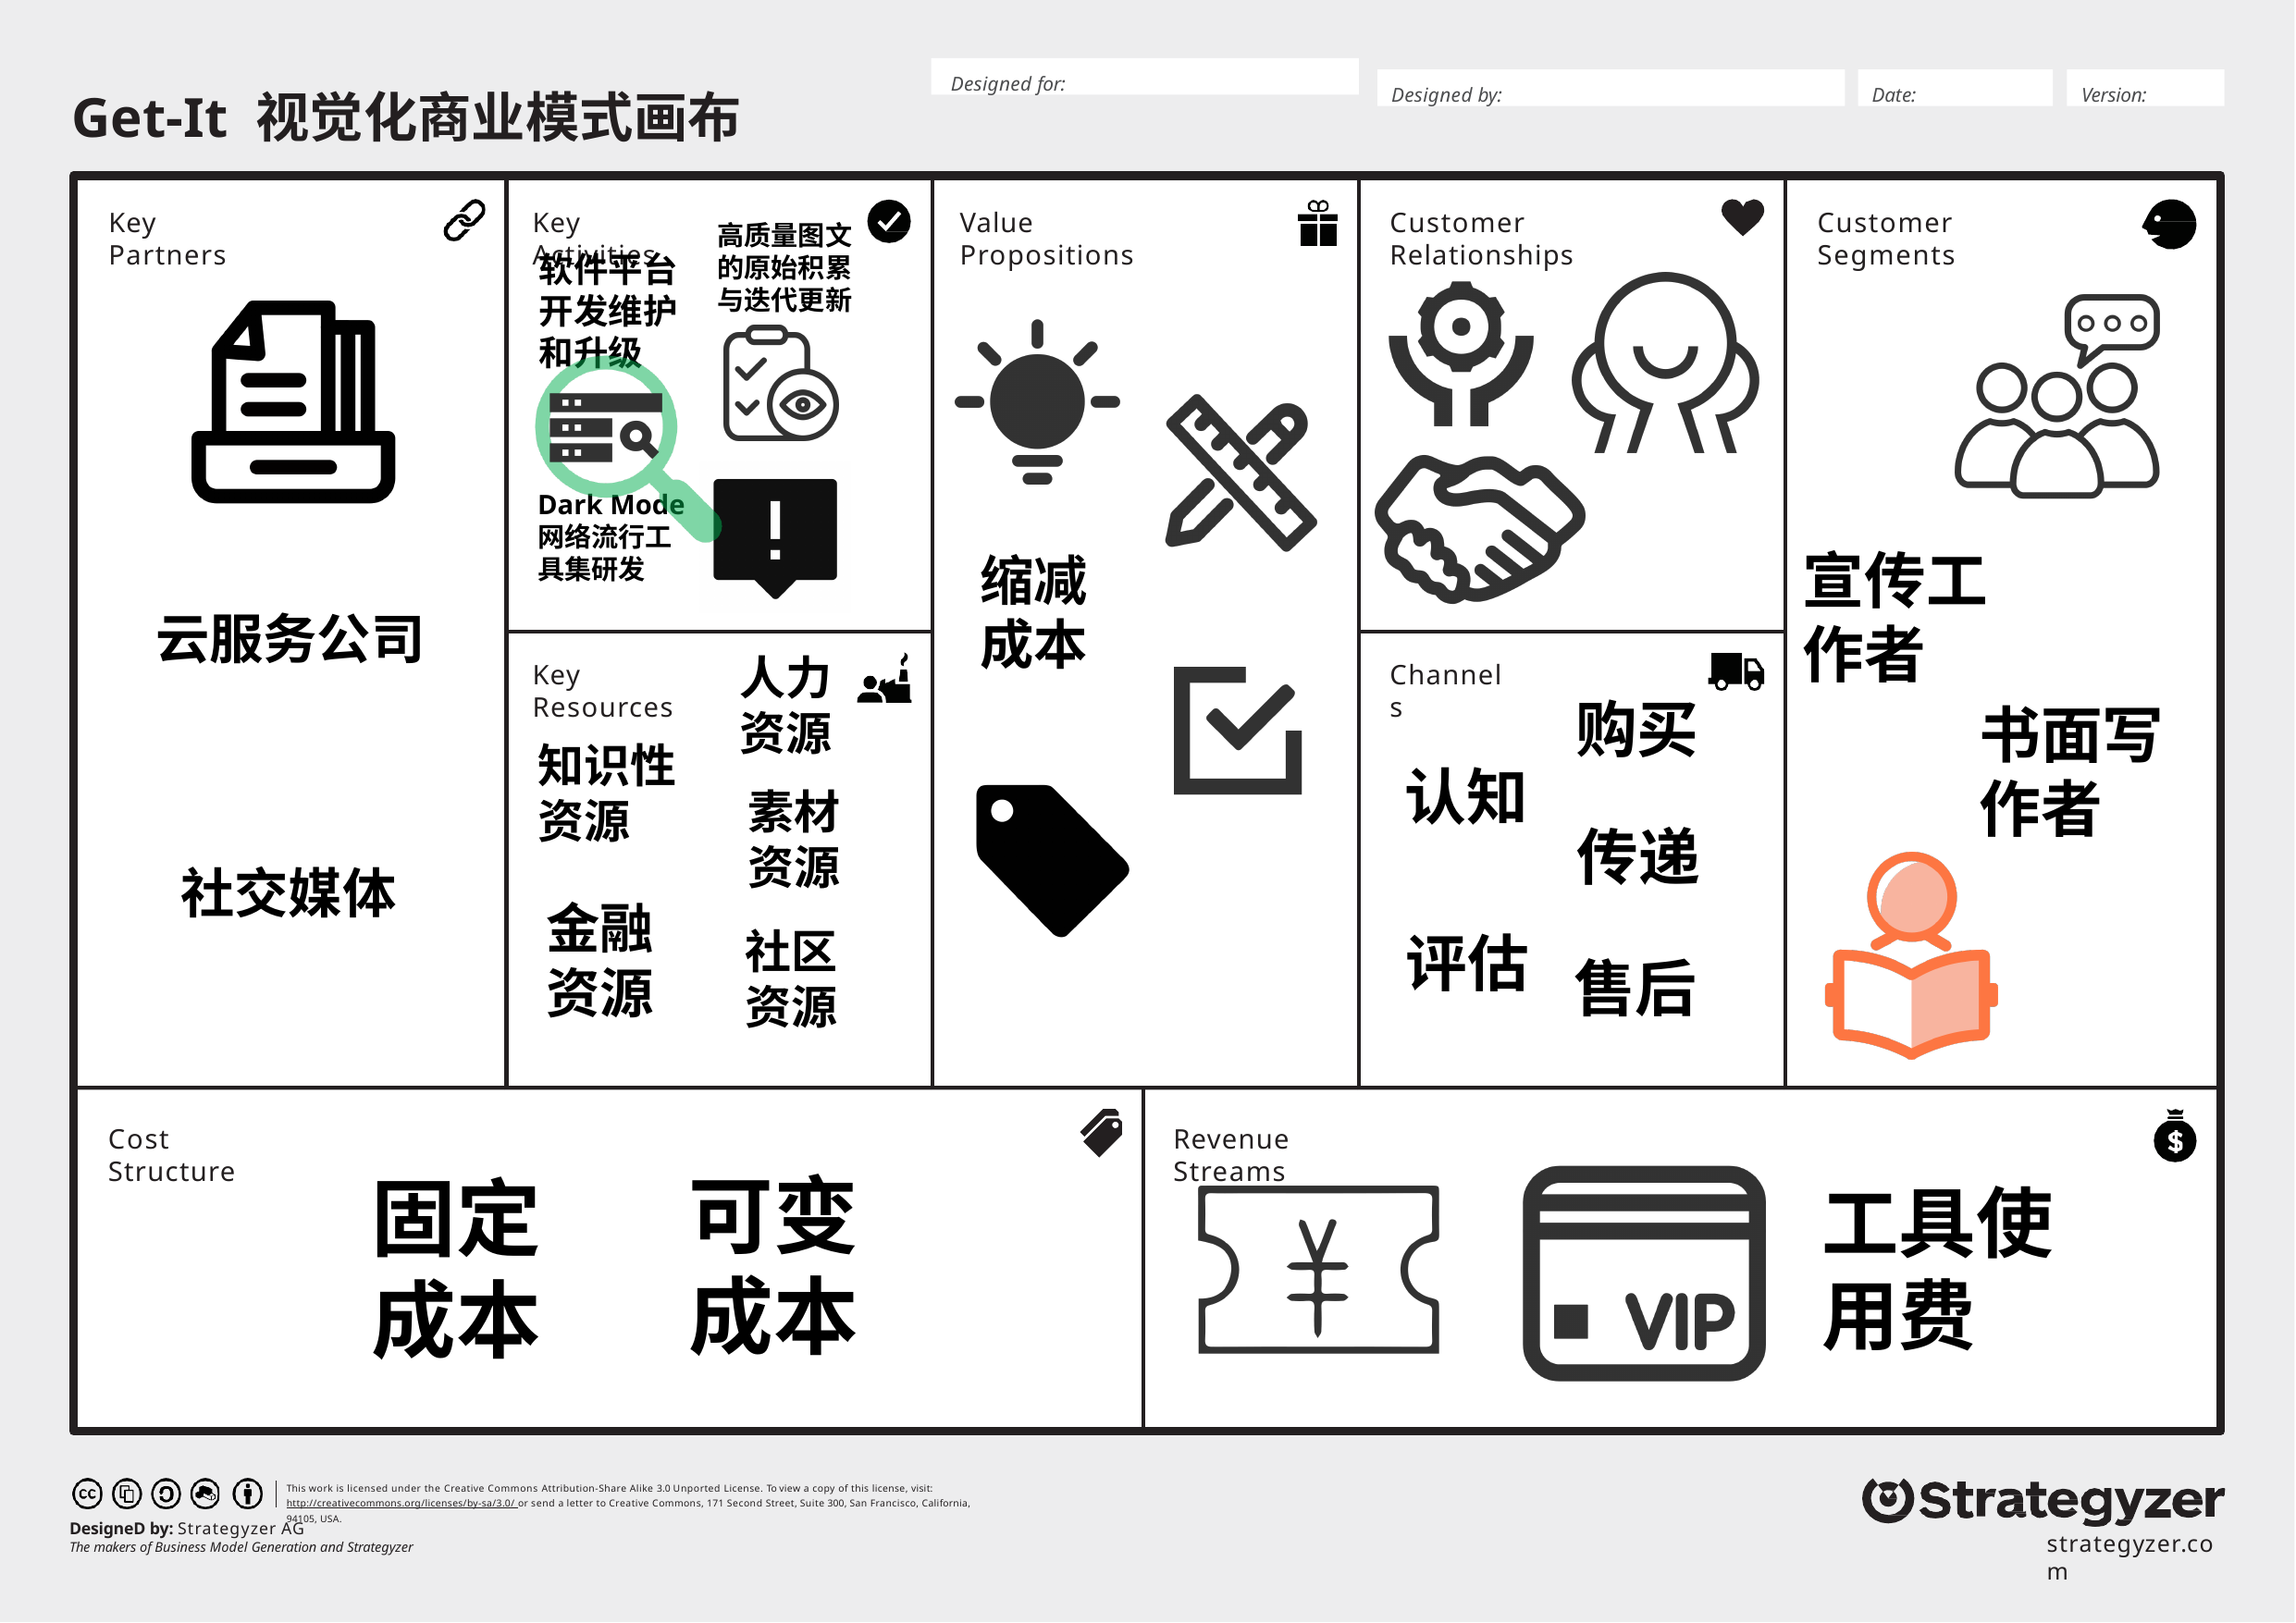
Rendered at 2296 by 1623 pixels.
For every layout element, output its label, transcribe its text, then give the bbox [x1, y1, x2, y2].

text_box Date: [1858, 69, 2054, 106]
text_box [232, 1478, 263, 1509]
text_box [2166, 1109, 2184, 1119]
text_box [1722, 199, 1765, 237]
text_box [2080, 1488, 2112, 1527]
text_box [2172, 1488, 2203, 1518]
picture [1785, 827, 2036, 1077]
text_box 缩减成本 [966, 539, 1129, 683]
text_box [2114, 1488, 2145, 1527]
text_box [1996, 1488, 2027, 1518]
picture [177, 285, 410, 519]
picture [1500, 1128, 1790, 1419]
text_box 高质量图文的原始积累与迭代更新 [703, 212, 890, 323]
text_box 知识性资源 [524, 730, 696, 855]
text_box [2026, 1482, 2048, 1518]
picture [514, 325, 851, 613]
text_box [2167, 1130, 2183, 1153]
text_box [1976, 1488, 1996, 1517]
text_box Customer Relationships [1388, 203, 1698, 270]
picture [1144, 375, 1339, 570]
text_box [1708, 653, 1765, 691]
text_box 社区资源 [732, 916, 886, 1040]
text_box Cost Structure [105, 1120, 298, 1187]
text_box Customer Segments [1815, 203, 2084, 270]
text_box [2047, 1488, 2079, 1518]
text_box 人力资源 [725, 641, 880, 767]
text_box [2154, 1120, 2197, 1162]
text_box Designed for: [931, 57, 1359, 95]
text_box 社交媒体 [167, 852, 438, 931]
text_box Key Activities [530, 203, 707, 240]
text_box 售后 [1560, 942, 1723, 1031]
text_box 评估 [1391, 917, 1555, 1005]
text_box [1080, 1109, 1119, 1137]
text_box This work is licensed under the Creative Commons Attribution-Share Alike 3.0 Unported License. To view a copy of this license, visit: http://creativecommons.org/licenses/by-sa/3.0/ or send a letter to Creative Commons, 171 Second Street, Suite 300, San Francisco, California, 94105, USA. [284, 1477, 996, 1525]
picture [1195, 1147, 1440, 1390]
text_box 购买 [1562, 683, 1725, 772]
text_box Value Propositions [957, 203, 1201, 270]
picture [920, 729, 1162, 971]
text_box Version: [2067, 69, 2225, 106]
text_box Get-It 视觉化商业模式画布 [69, 81, 821, 149]
text_box 书面写作者 [1965, 689, 2185, 851]
text_box [443, 199, 486, 241]
text_box [2142, 199, 2197, 250]
text_box [72, 1478, 220, 1509]
picture [1165, 658, 1311, 804]
text_box 工具使用费 [1808, 1167, 2082, 1367]
text_box Key Partners [106, 203, 276, 270]
text_box 素材资源 [734, 775, 889, 901]
text_box 宣传工作者 [1788, 535, 2026, 696]
text_box [880, 652, 912, 703]
text_box [870, 199, 911, 243]
text_box DesigneD by: Strategyzer AG The makers of Business Model Generation and Strategyzer [67, 1514, 466, 1555]
text_box Key Resources [530, 656, 723, 723]
text_box 云服务公司 [142, 598, 465, 677]
text_box 固定成本 [357, 1158, 572, 1376]
text_box Dark Mode 网络流行工具集研发 [524, 569, 695, 592]
text_box 传递 [1562, 811, 1726, 900]
text_box Designed by: [1377, 69, 1845, 106]
text_box [1298, 200, 1338, 246]
picture [1954, 293, 2161, 500]
text_box [1862, 1478, 1915, 1524]
text_box 可变成本 [674, 1155, 889, 1372]
text_box Revenue Streams [1171, 1120, 1401, 1187]
text_box [2144, 1488, 2171, 1518]
picture [1352, 245, 1759, 631]
text_box [1919, 1482, 1974, 1518]
text_box 软件平台开发维护和升级 [525, 240, 711, 333]
text_box 认知 [1391, 751, 1554, 840]
text_box 金融资源 [532, 887, 689, 1031]
text_box Channels [1388, 656, 1511, 723]
text_box [2205, 1488, 2226, 1517]
picture [955, 319, 1120, 485]
text_box [1083, 1118, 1122, 1158]
text_box strategyzer.com [2044, 1527, 2228, 1585]
